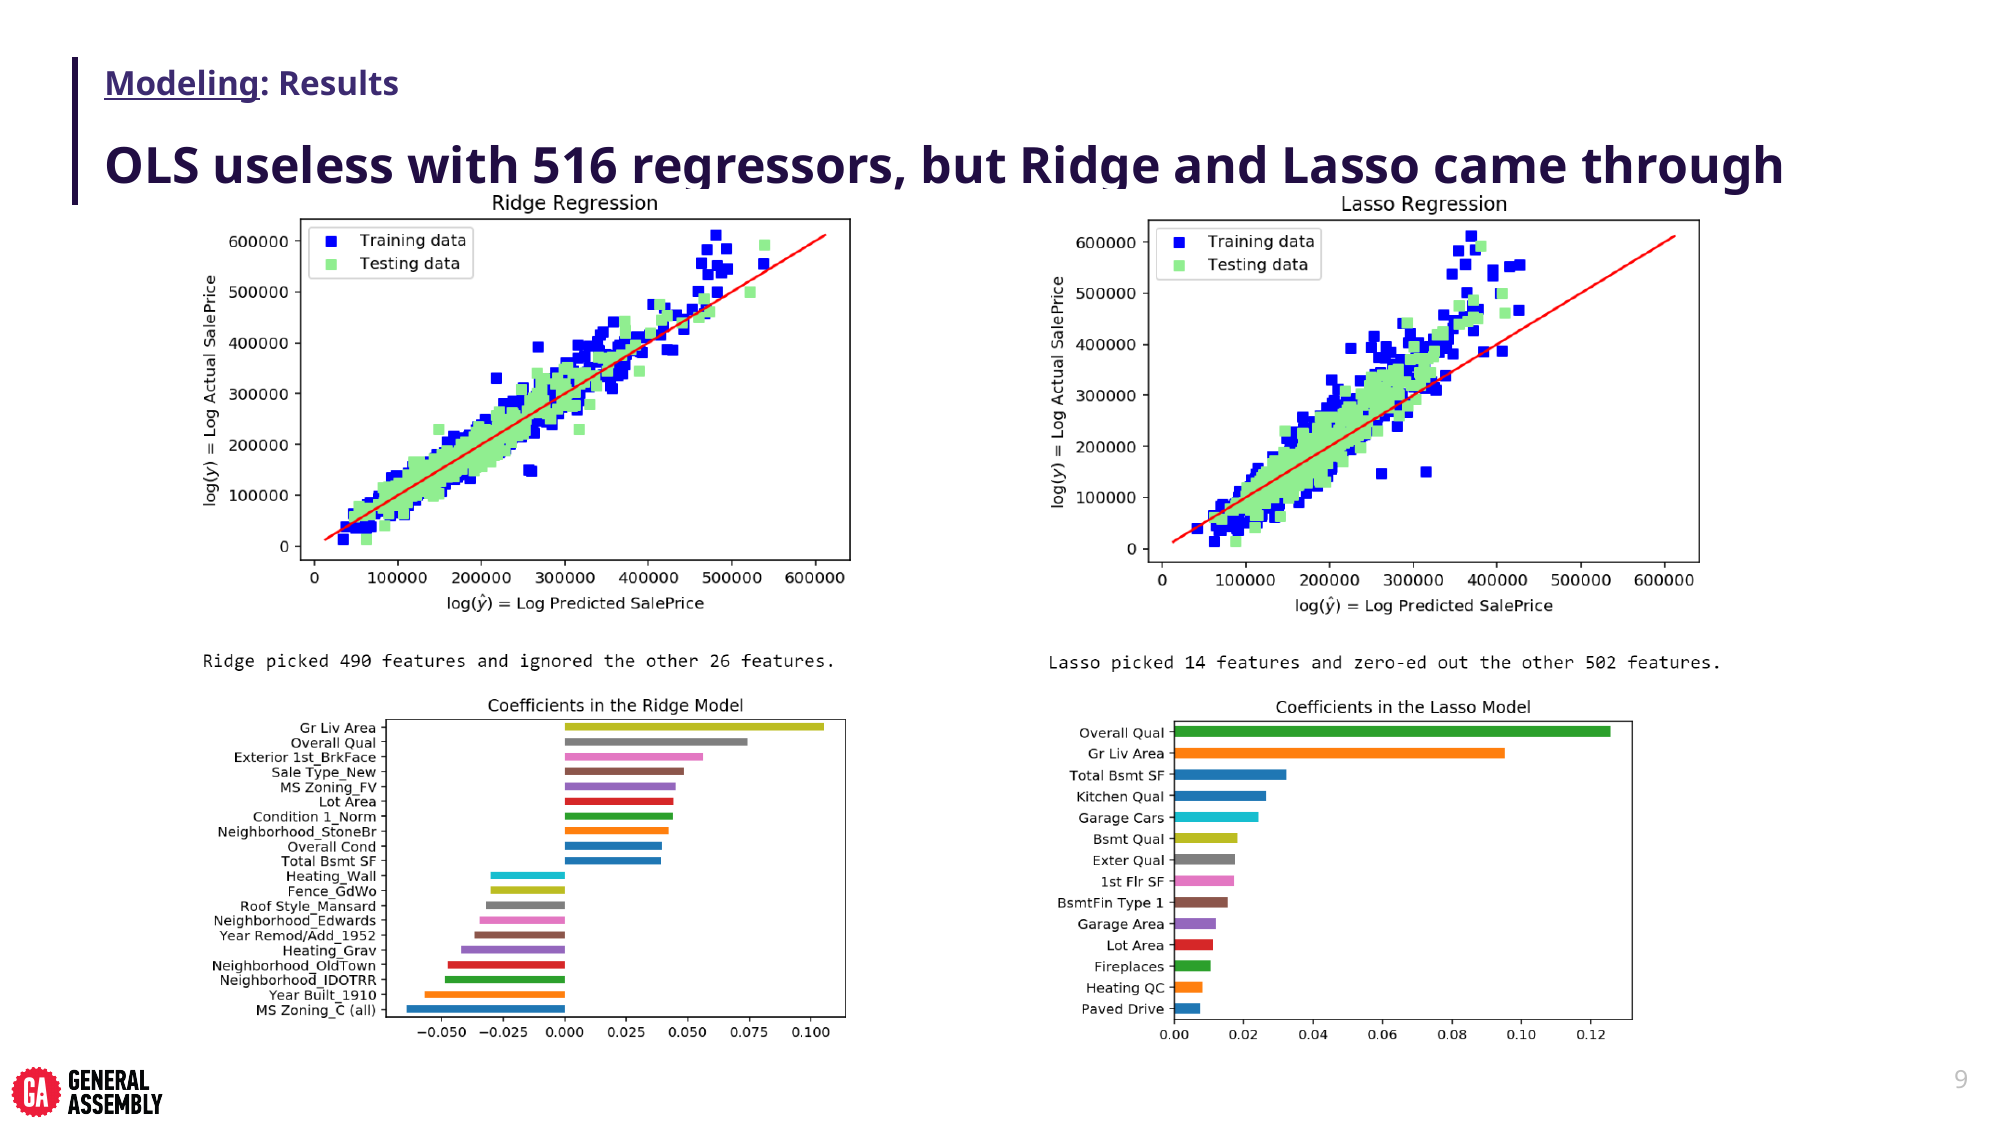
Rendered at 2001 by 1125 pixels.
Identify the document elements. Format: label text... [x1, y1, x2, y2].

title Modeling: Results [89, 58, 1815, 124]
picture [1040, 647, 1729, 1052]
picture [1040, 189, 1722, 620]
picture [9, 1051, 165, 1125]
picture [191, 644, 862, 1048]
picture [191, 189, 864, 620]
list OLS useless with 516 regressors, but Ridge and Lasso came through [89, 129, 1815, 206]
slide_number 9 [1908, 1051, 1984, 1109]
